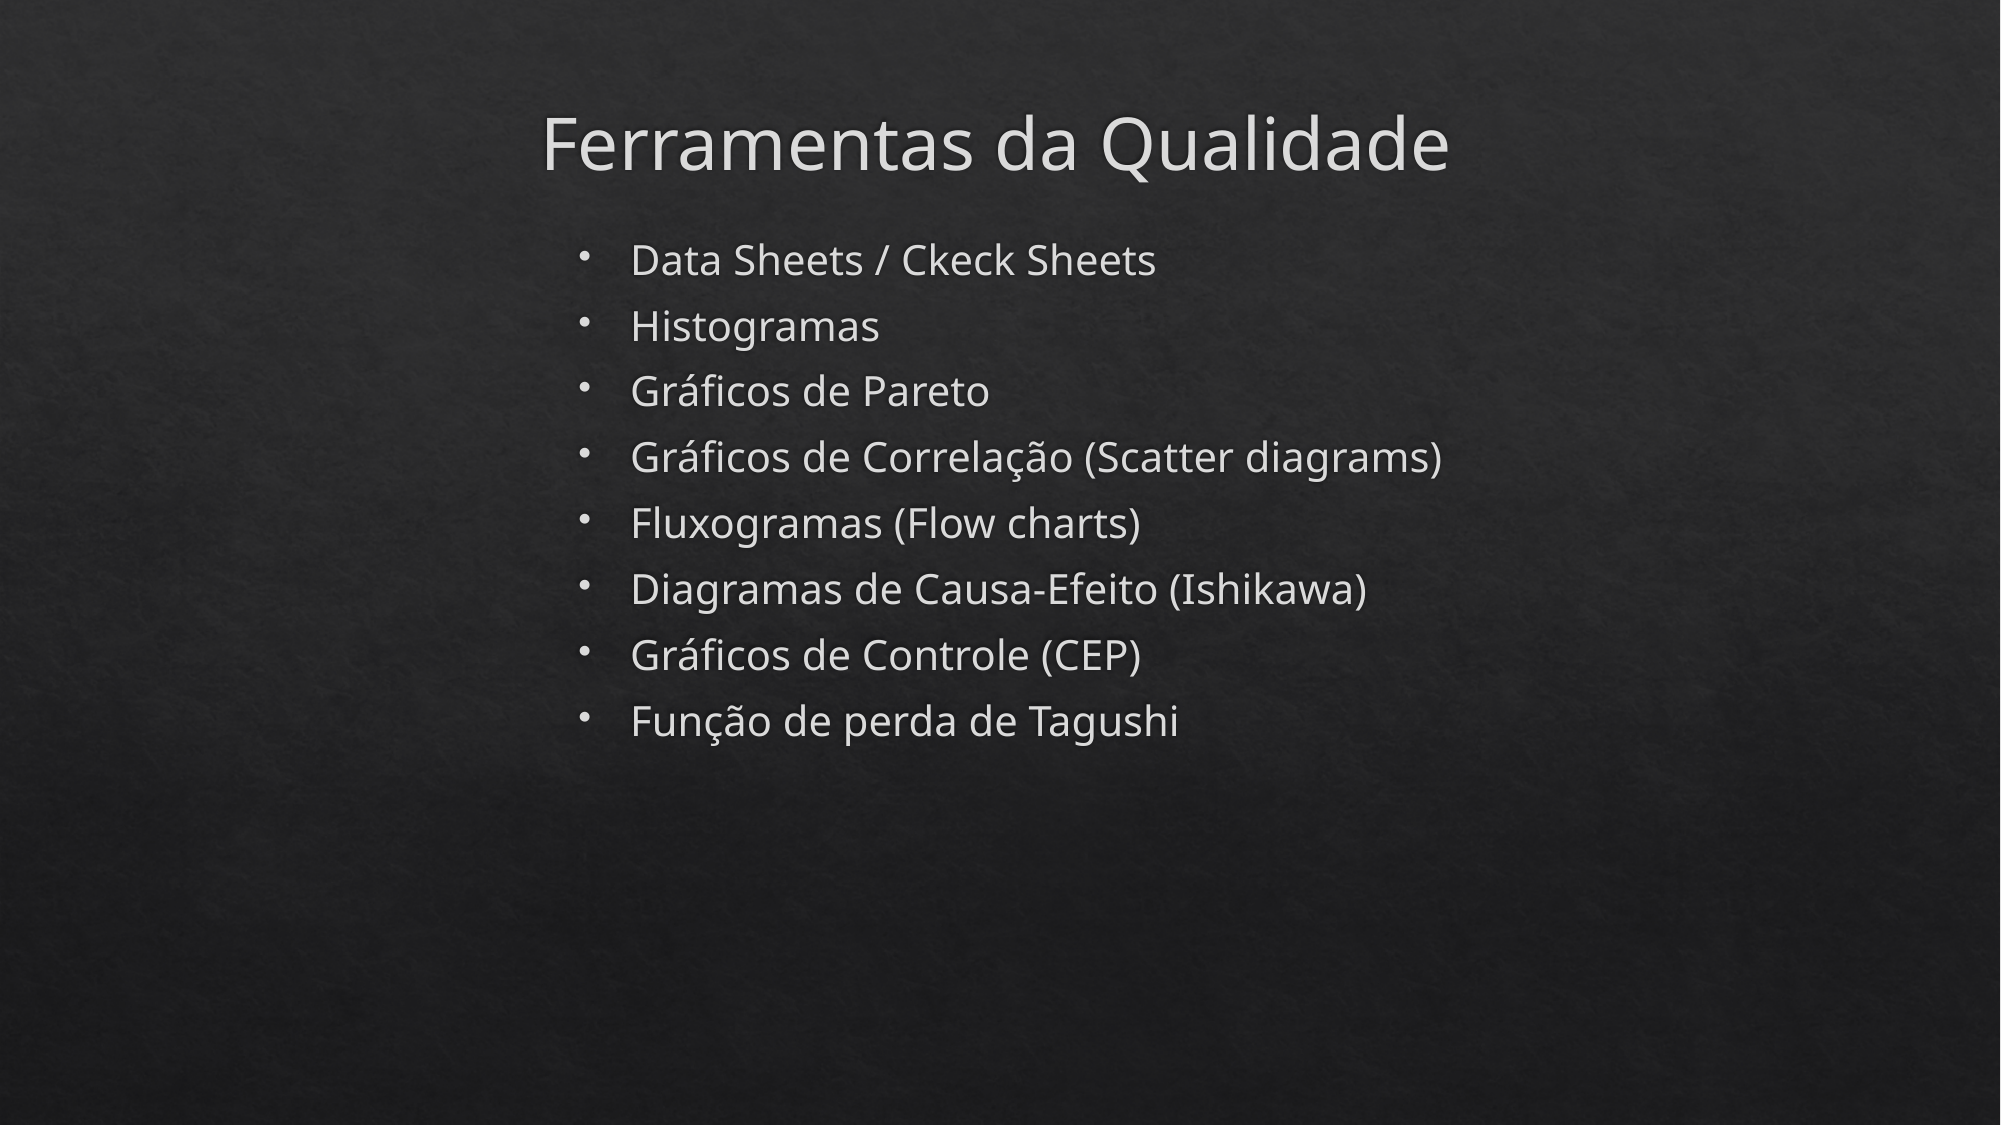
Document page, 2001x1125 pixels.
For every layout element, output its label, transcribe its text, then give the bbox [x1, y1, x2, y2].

list Data Sheets / Ckeck Sheets Histogramas Gráficos de Pareto Gráficos de Correlação (Scatter diagrams) Fluxogramas (Flow charts) Diagramas de Causa-Efeito (Ishikawa) Gráficos de Controle (CEP) Função de perda de Tagushi [558, 231, 1709, 907]
title Ferramentas da Qualidade [525, 75, 1675, 208]
